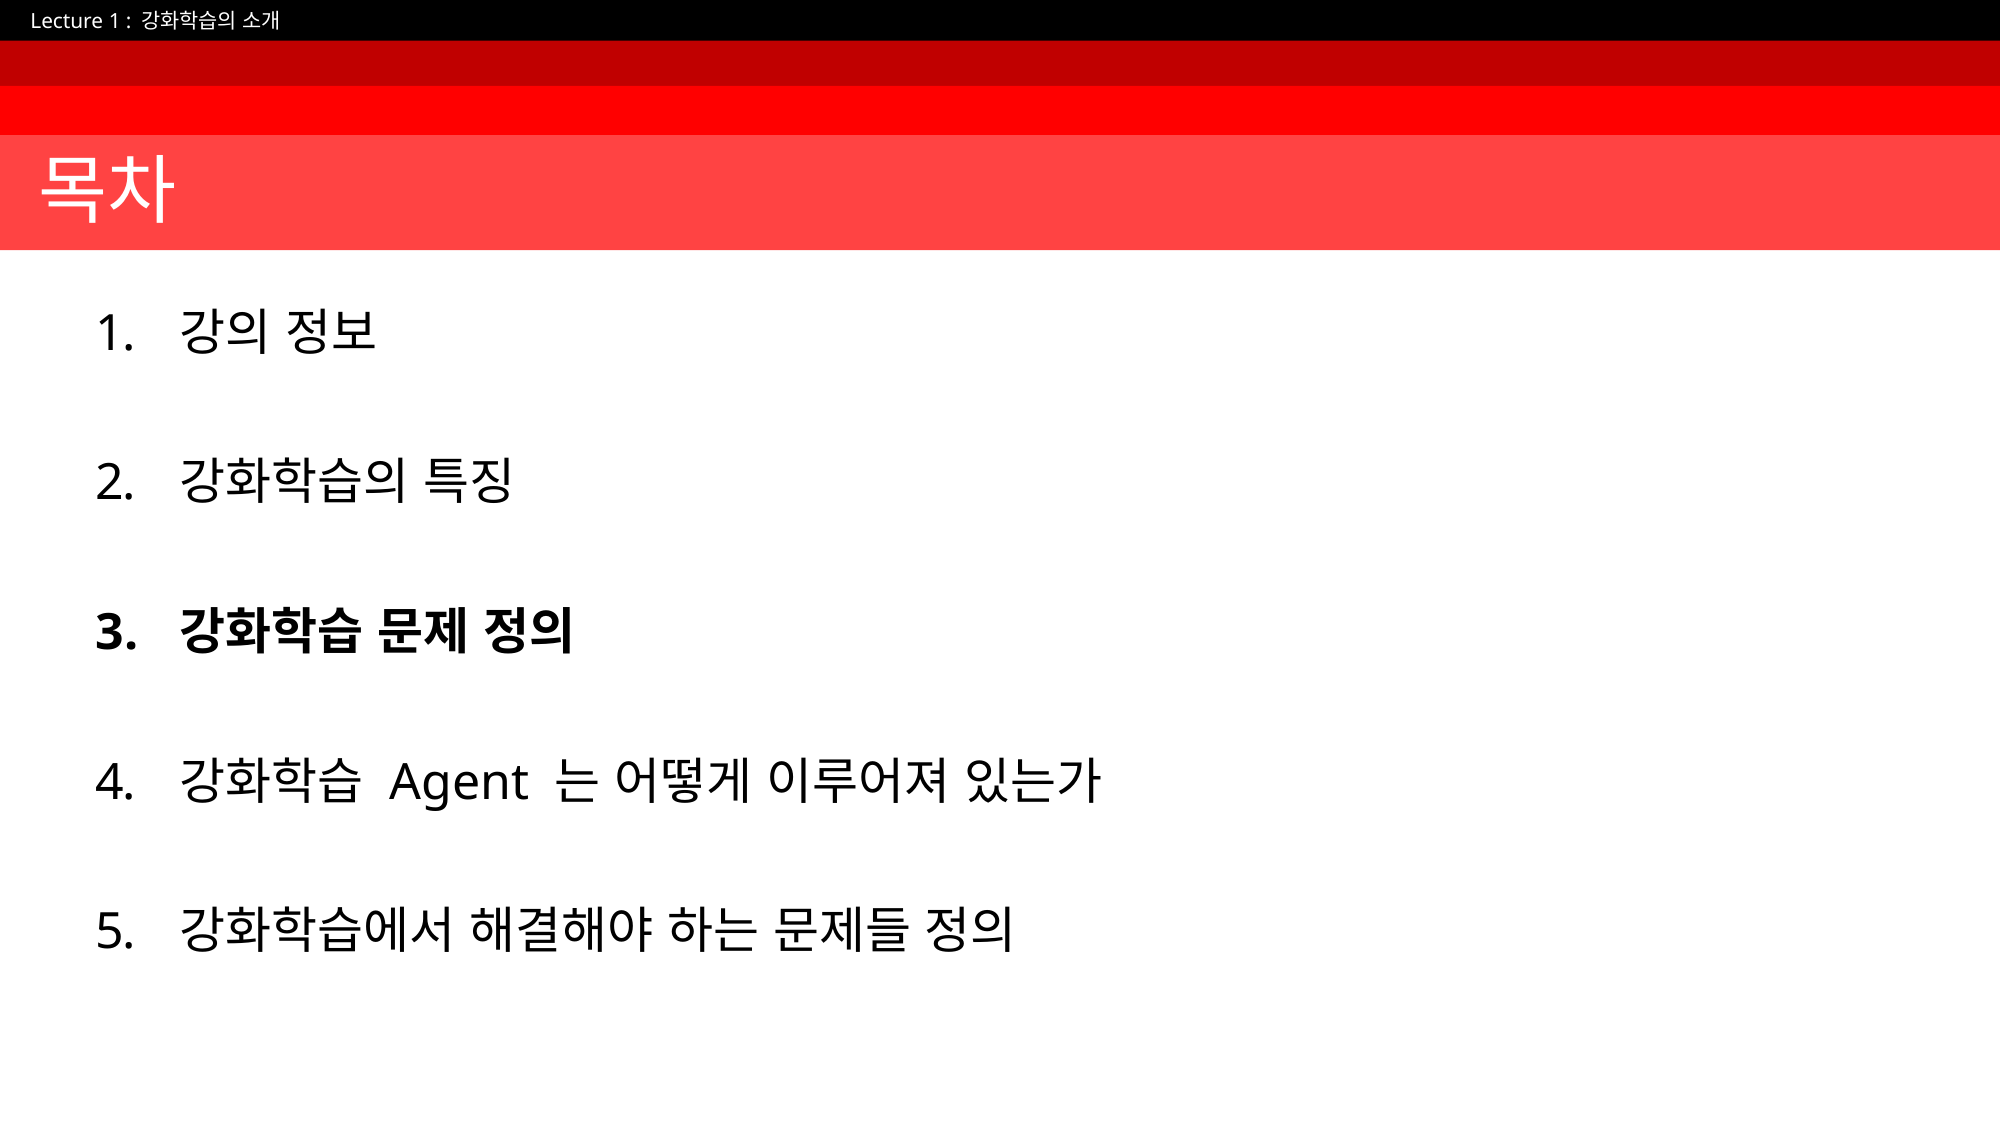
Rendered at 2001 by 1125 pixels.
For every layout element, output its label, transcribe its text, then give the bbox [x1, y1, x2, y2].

list 강의 정보 강화학습의 특징 강화학습 문제 정의 강화학습 Agent 는 어떻게 이루어져 있는가 강화학습에서 해결해야 하는 문제들 정의 [80, 299, 1920, 1043]
title 목차 [23, 136, 1982, 251]
